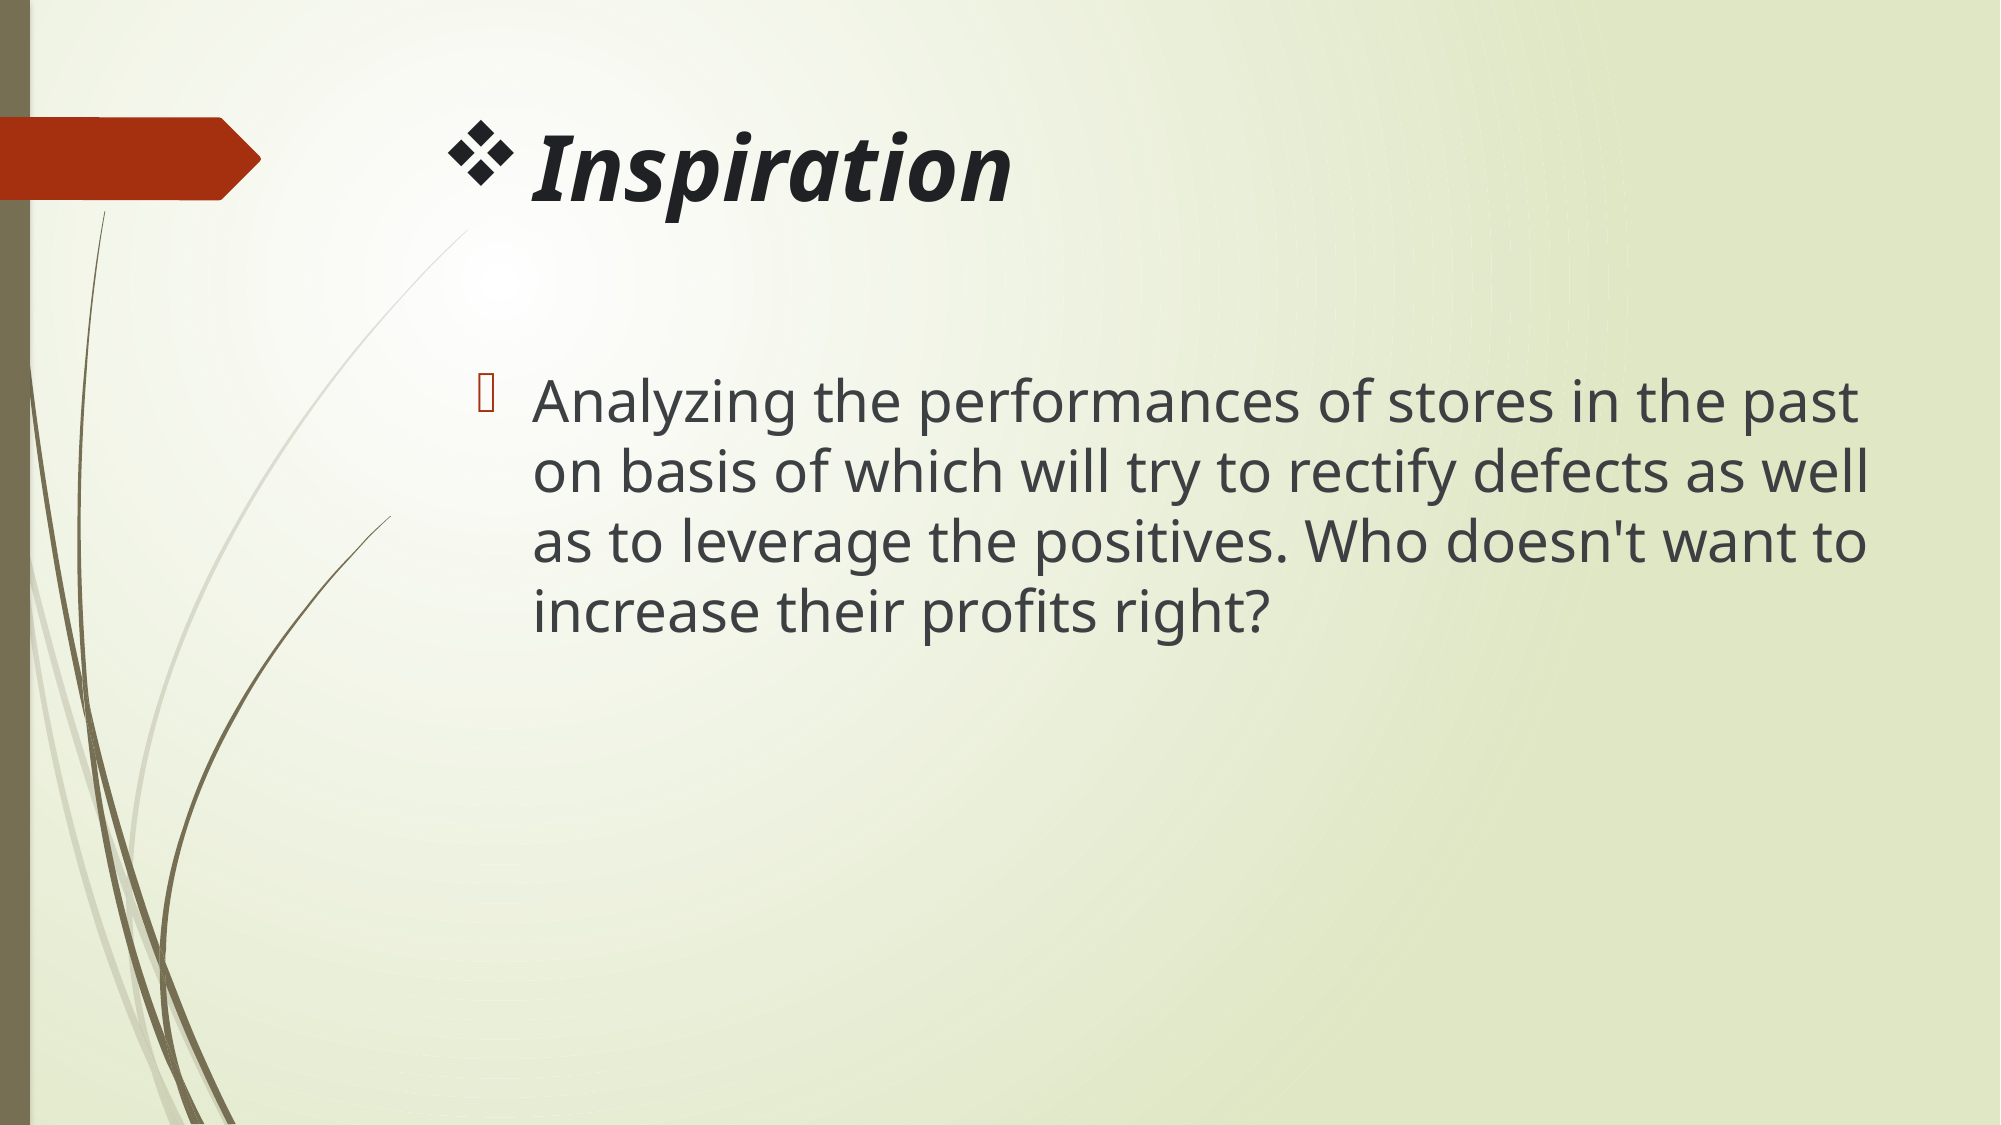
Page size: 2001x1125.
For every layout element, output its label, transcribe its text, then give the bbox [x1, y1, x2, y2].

list Analyzing the performances of stores in the past on basis of which will try to rectify defects as well as to leverage the positives. Who doesn't want to increase their profits right? [461, 356, 1925, 870]
title Inspiration [425, 102, 1888, 313]
